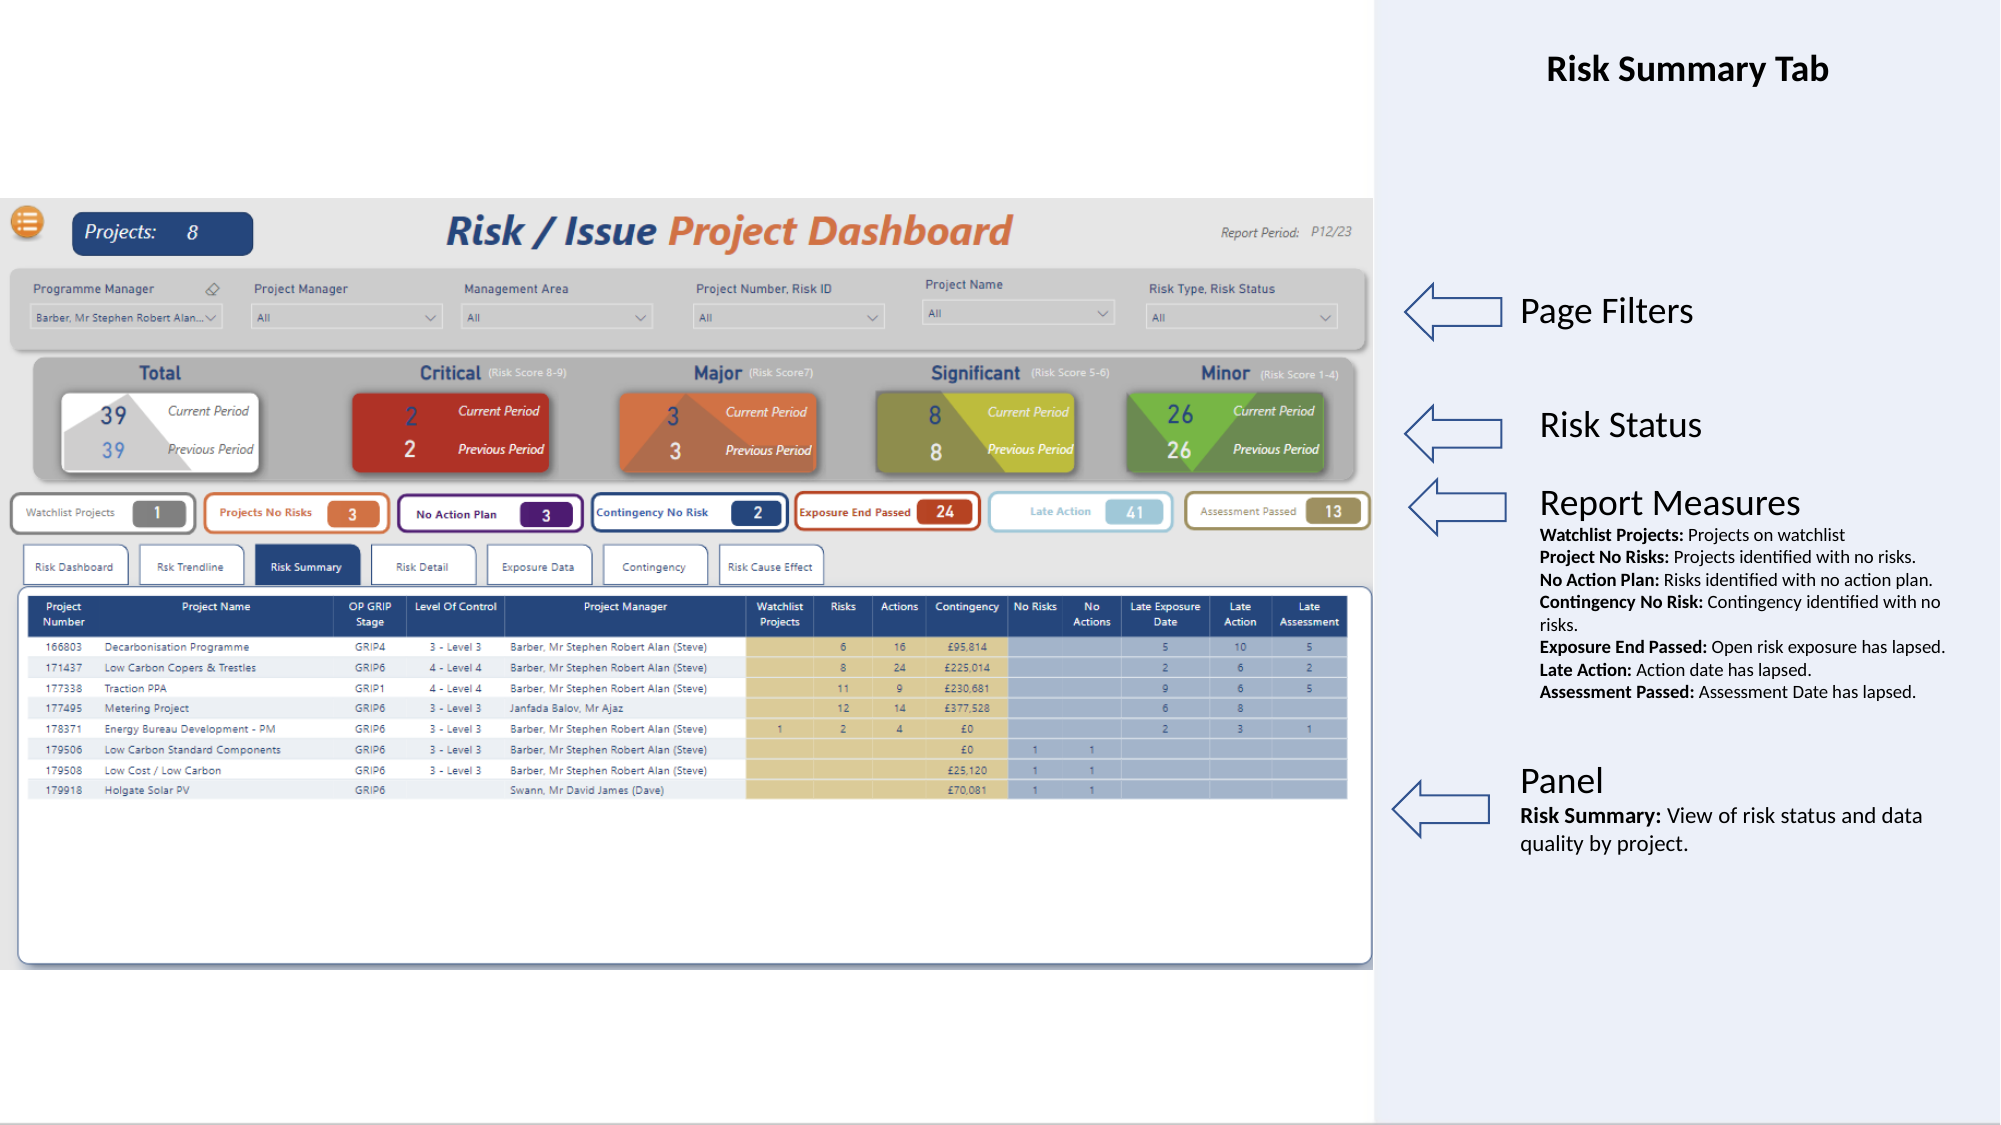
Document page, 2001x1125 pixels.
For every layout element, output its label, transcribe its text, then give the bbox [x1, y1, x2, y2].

text_box [1407, 476, 1507, 538]
text_box [1403, 403, 1503, 464]
text_box [1403, 281, 1503, 343]
text_box Risk Status [1525, 392, 1794, 453]
text_box [1391, 778, 1490, 840]
text_box Report Measures Watchlist Projects: Projects on watchlist Project No Risks: Projects identified with no risks. No Action Plan: Risks identified with no action plan. Contingency No Risk: Contingency identified with no risks. Exposure End Passed: Open risk exposure has lapsed. Late Action: Action date has lapsed. Assessment Passed: Assessment Date has lapsed. [1525, 470, 1980, 710]
text_box Page Filters [1505, 279, 1775, 339]
text_box Risk Summary Tab [1376, 36, 2000, 97]
text_box Panel Risk Summary: View of risk status and data quality by project. [1505, 748, 1976, 864]
picture [0, 0, 2001, 1125]
